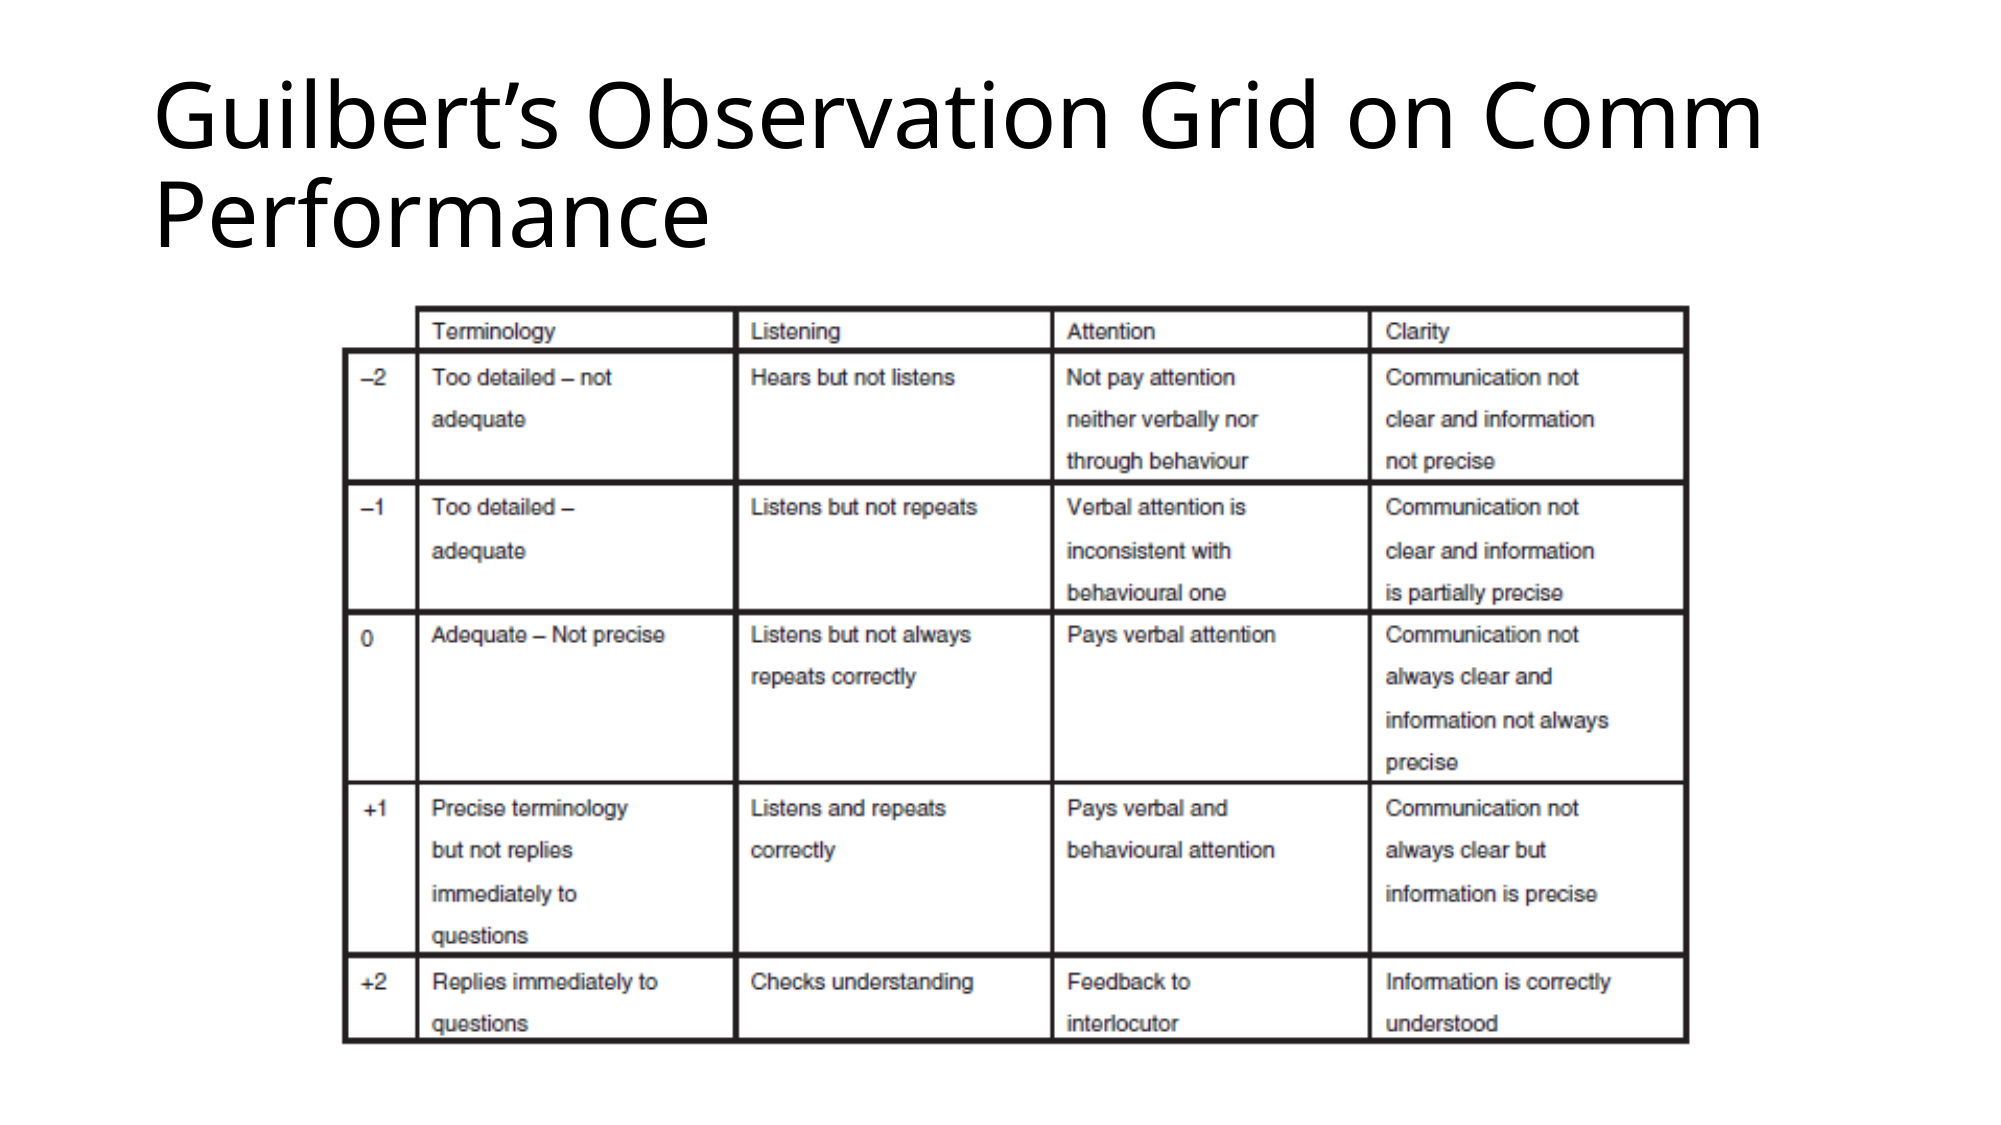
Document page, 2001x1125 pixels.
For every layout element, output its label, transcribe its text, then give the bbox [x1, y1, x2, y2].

title Guilbert’s Observation Grid on Comm Performance [137, 59, 1863, 278]
picture [302, 277, 1736, 1055]
